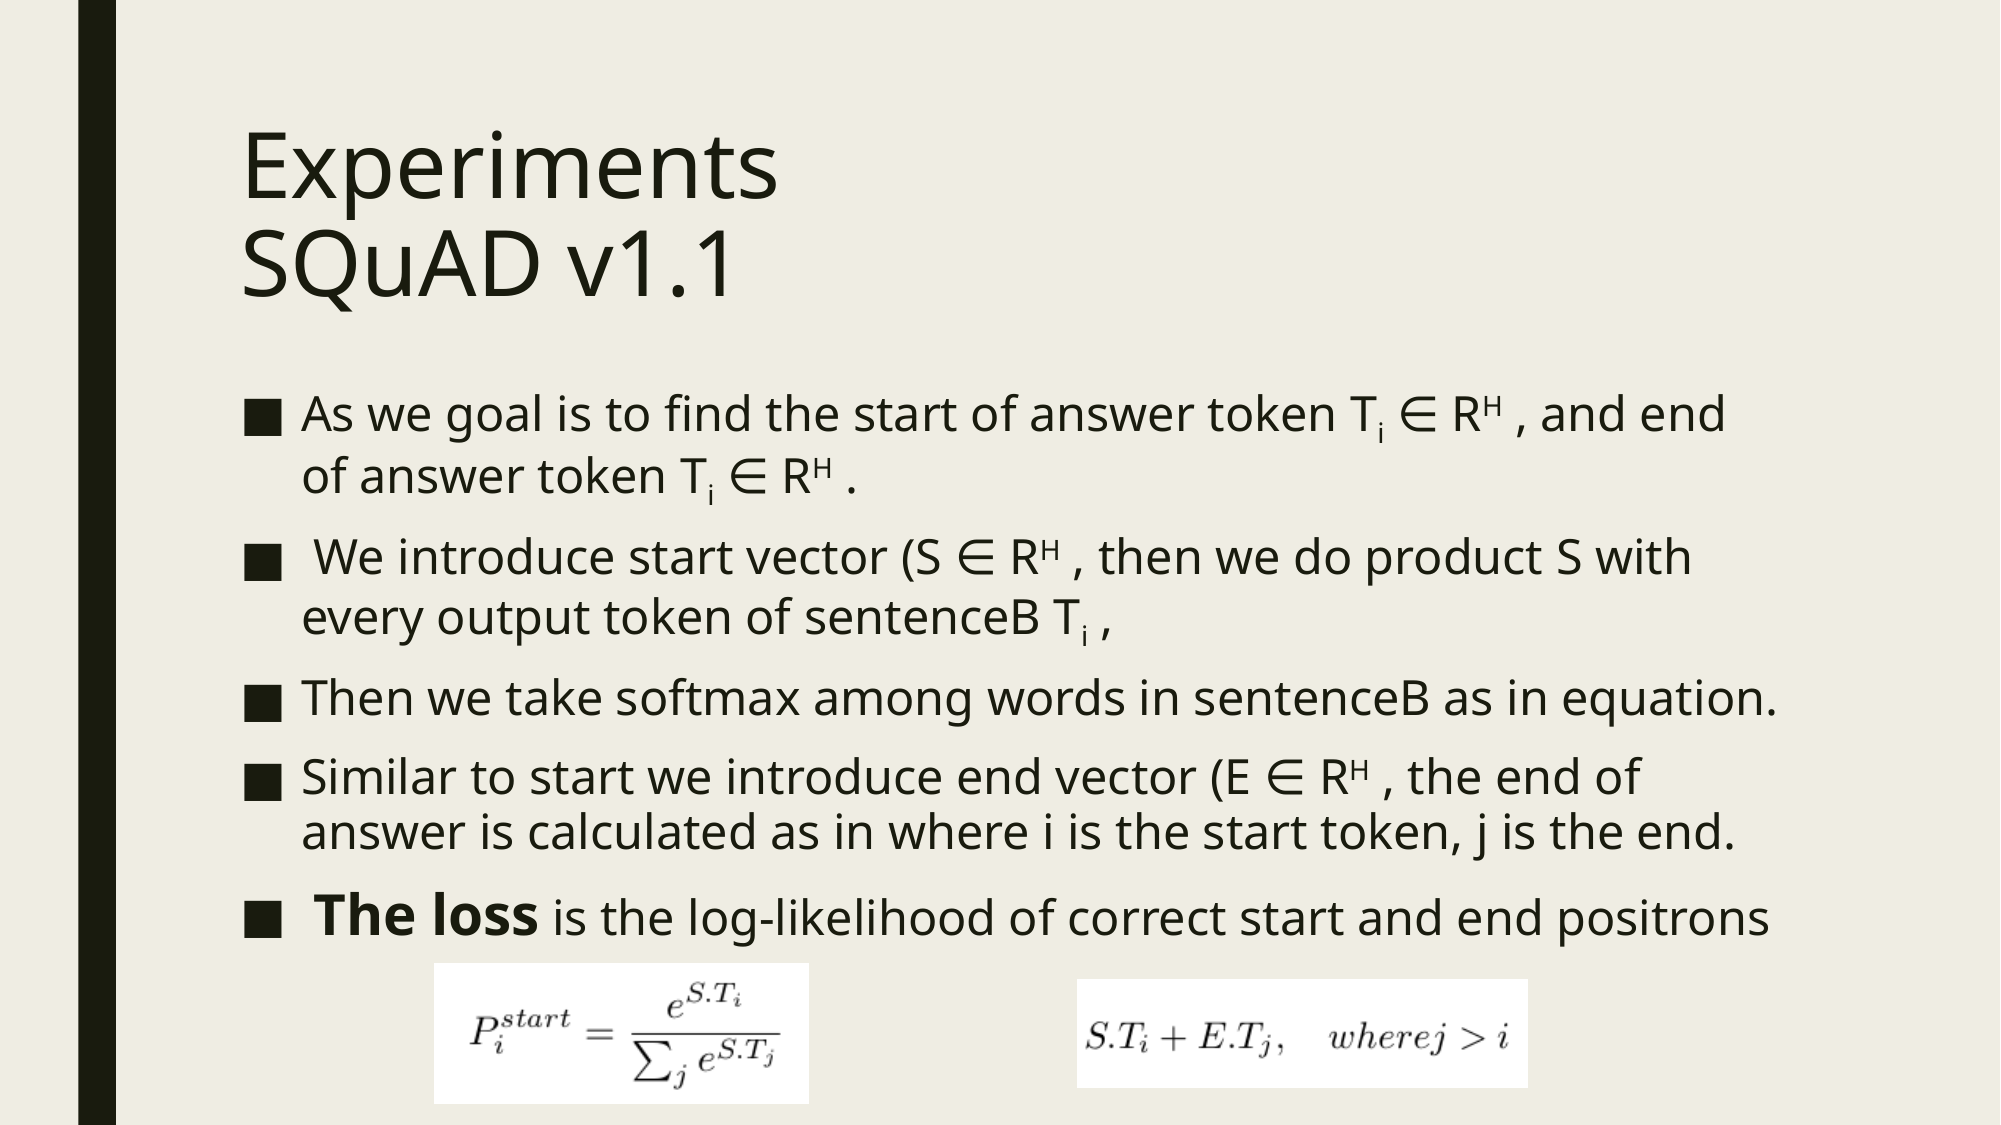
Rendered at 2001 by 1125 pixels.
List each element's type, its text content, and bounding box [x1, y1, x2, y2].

picture [1077, 979, 1528, 1088]
list As we goal is to find the start of answer token Ti ∈ RH , and end of answer token Ti ∈ RH . We introduce start vector (S ∈ RH , then we do product S with every output token of sentenceB Ti , Then we take softmax among words in sentenceB as in equation. Similar to start we introduce end vector (E ∈ RH , the end of answer is calculated as in where i is the start token, j is the end. The loss is the log-likelihood of correct start and end positrons [225, 375, 1800, 963]
picture [434, 963, 809, 1104]
title Experiments SQuAD v1.1 [225, 112, 1800, 357]
